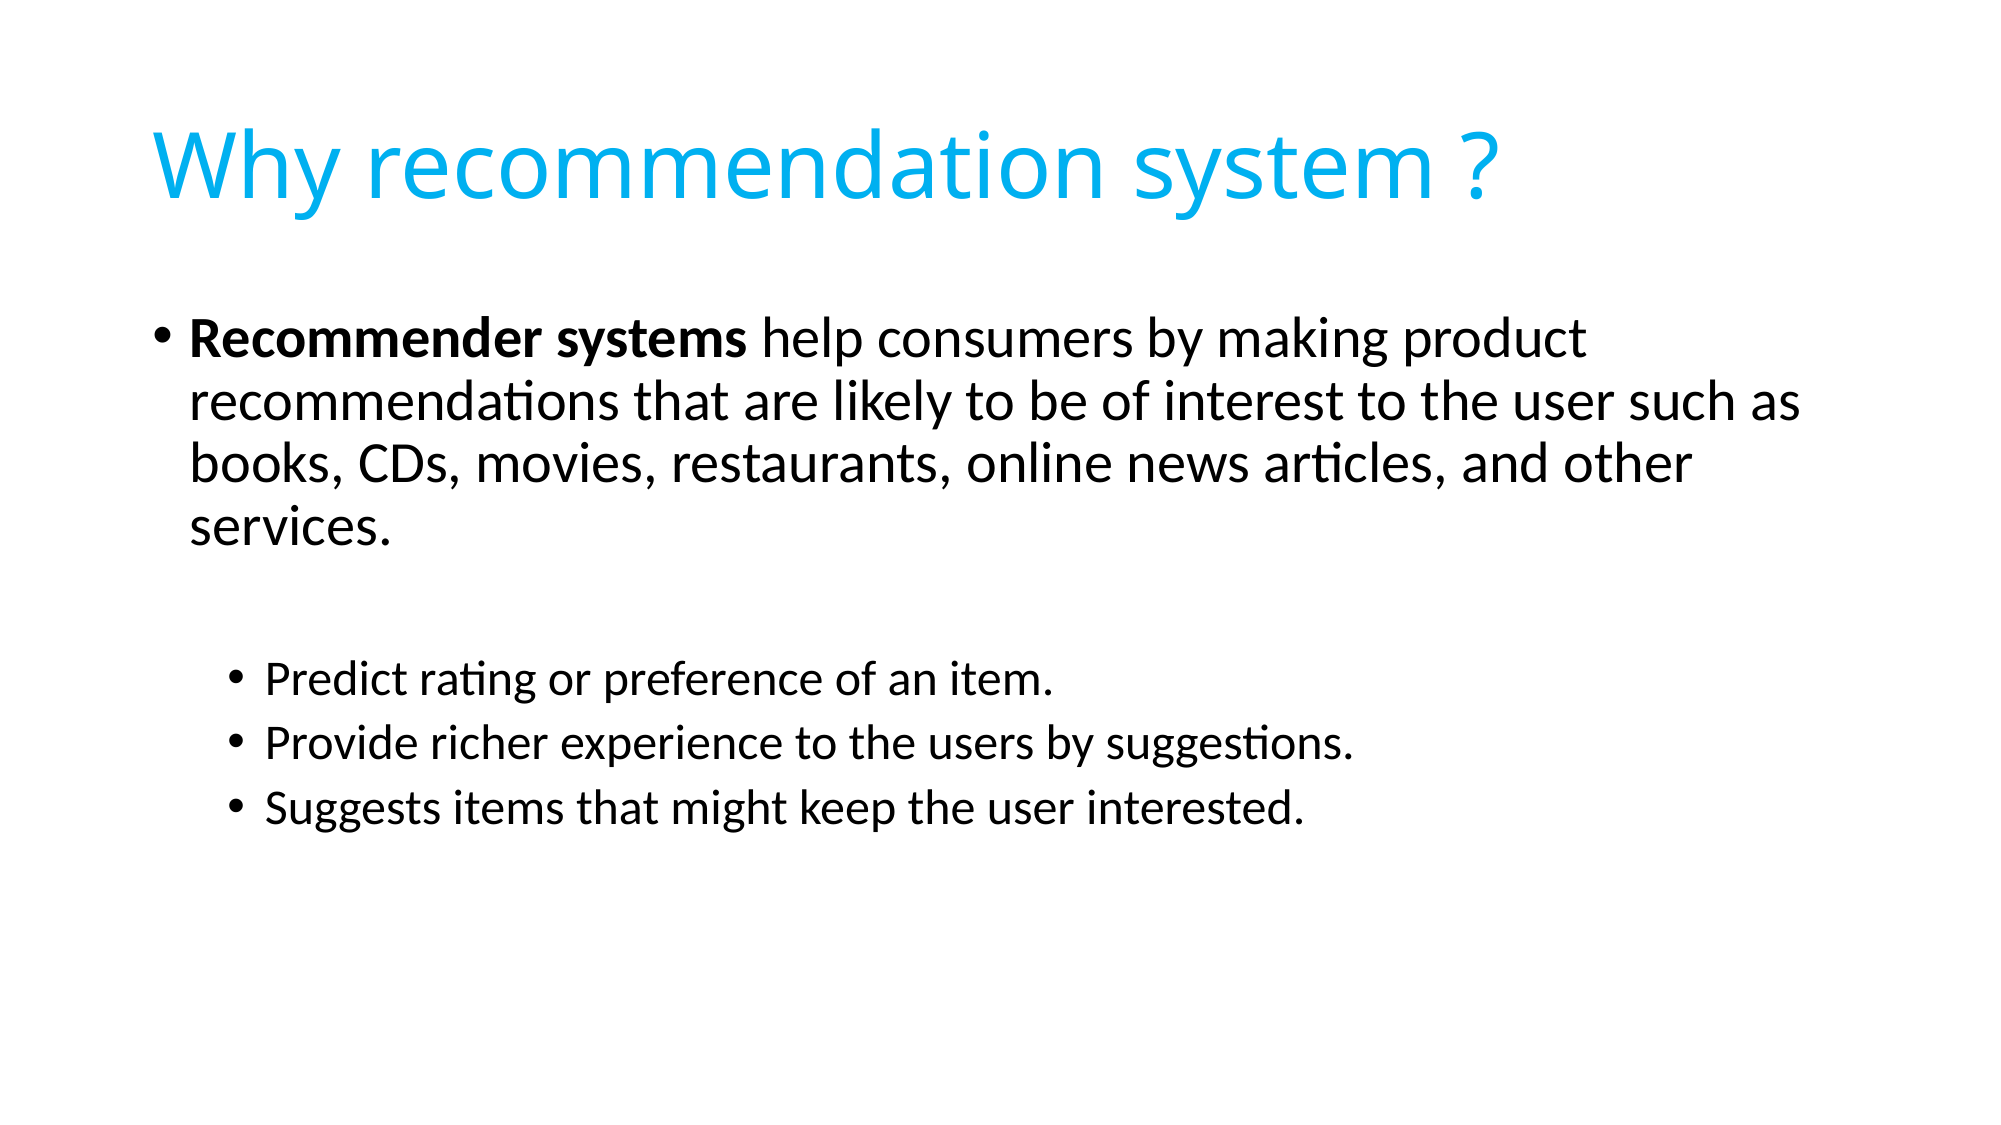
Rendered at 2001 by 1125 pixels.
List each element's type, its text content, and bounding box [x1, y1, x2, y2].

list Recommender systems help consumers by making product recommendations that are likely to be of interest to the user such as books, CDs, movies, restaurants, online news articles, and other services. Predict rating or preference of an item. Provide richer experience to the users by suggestions. Suggests items that might keep the user interested. [137, 299, 1863, 1014]
title Why recommendation system ? [137, 59, 1863, 278]
